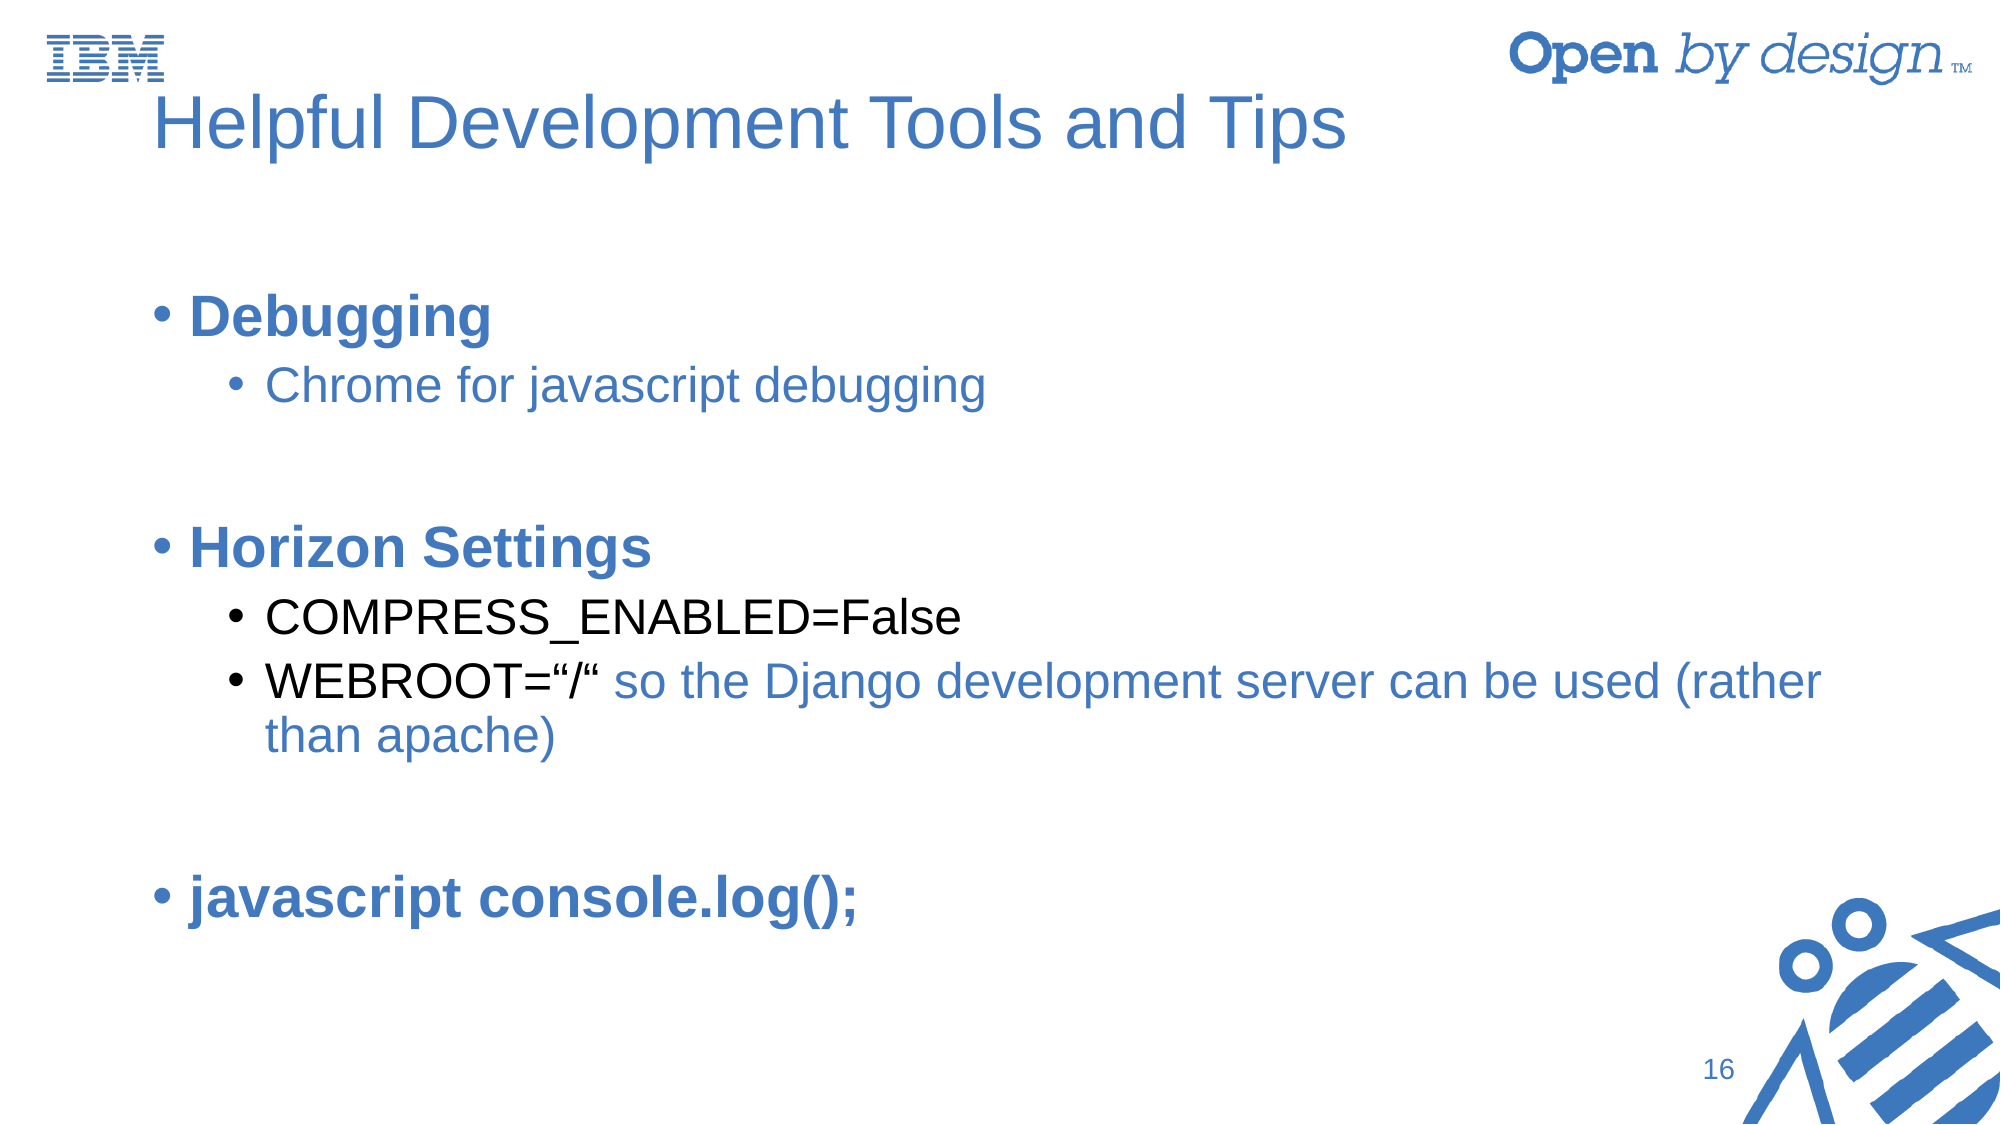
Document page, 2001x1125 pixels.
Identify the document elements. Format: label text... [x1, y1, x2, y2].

list Debugging Chrome for javascript debugging Horizon Settings COMPRESS_ENABLED=False WEBROOT=“/“ so the Django development server can be used (rather than apache) javascript console.log(); [137, 187, 1863, 1057]
picture [28, 16, 188, 101]
title Helpful Development Tools and Tips [137, 59, 1863, 187]
picture [1488, 9, 1990, 106]
picture [1713, 837, 2000, 1124]
slide_number 16 [1383, 1042, 1750, 1103]
